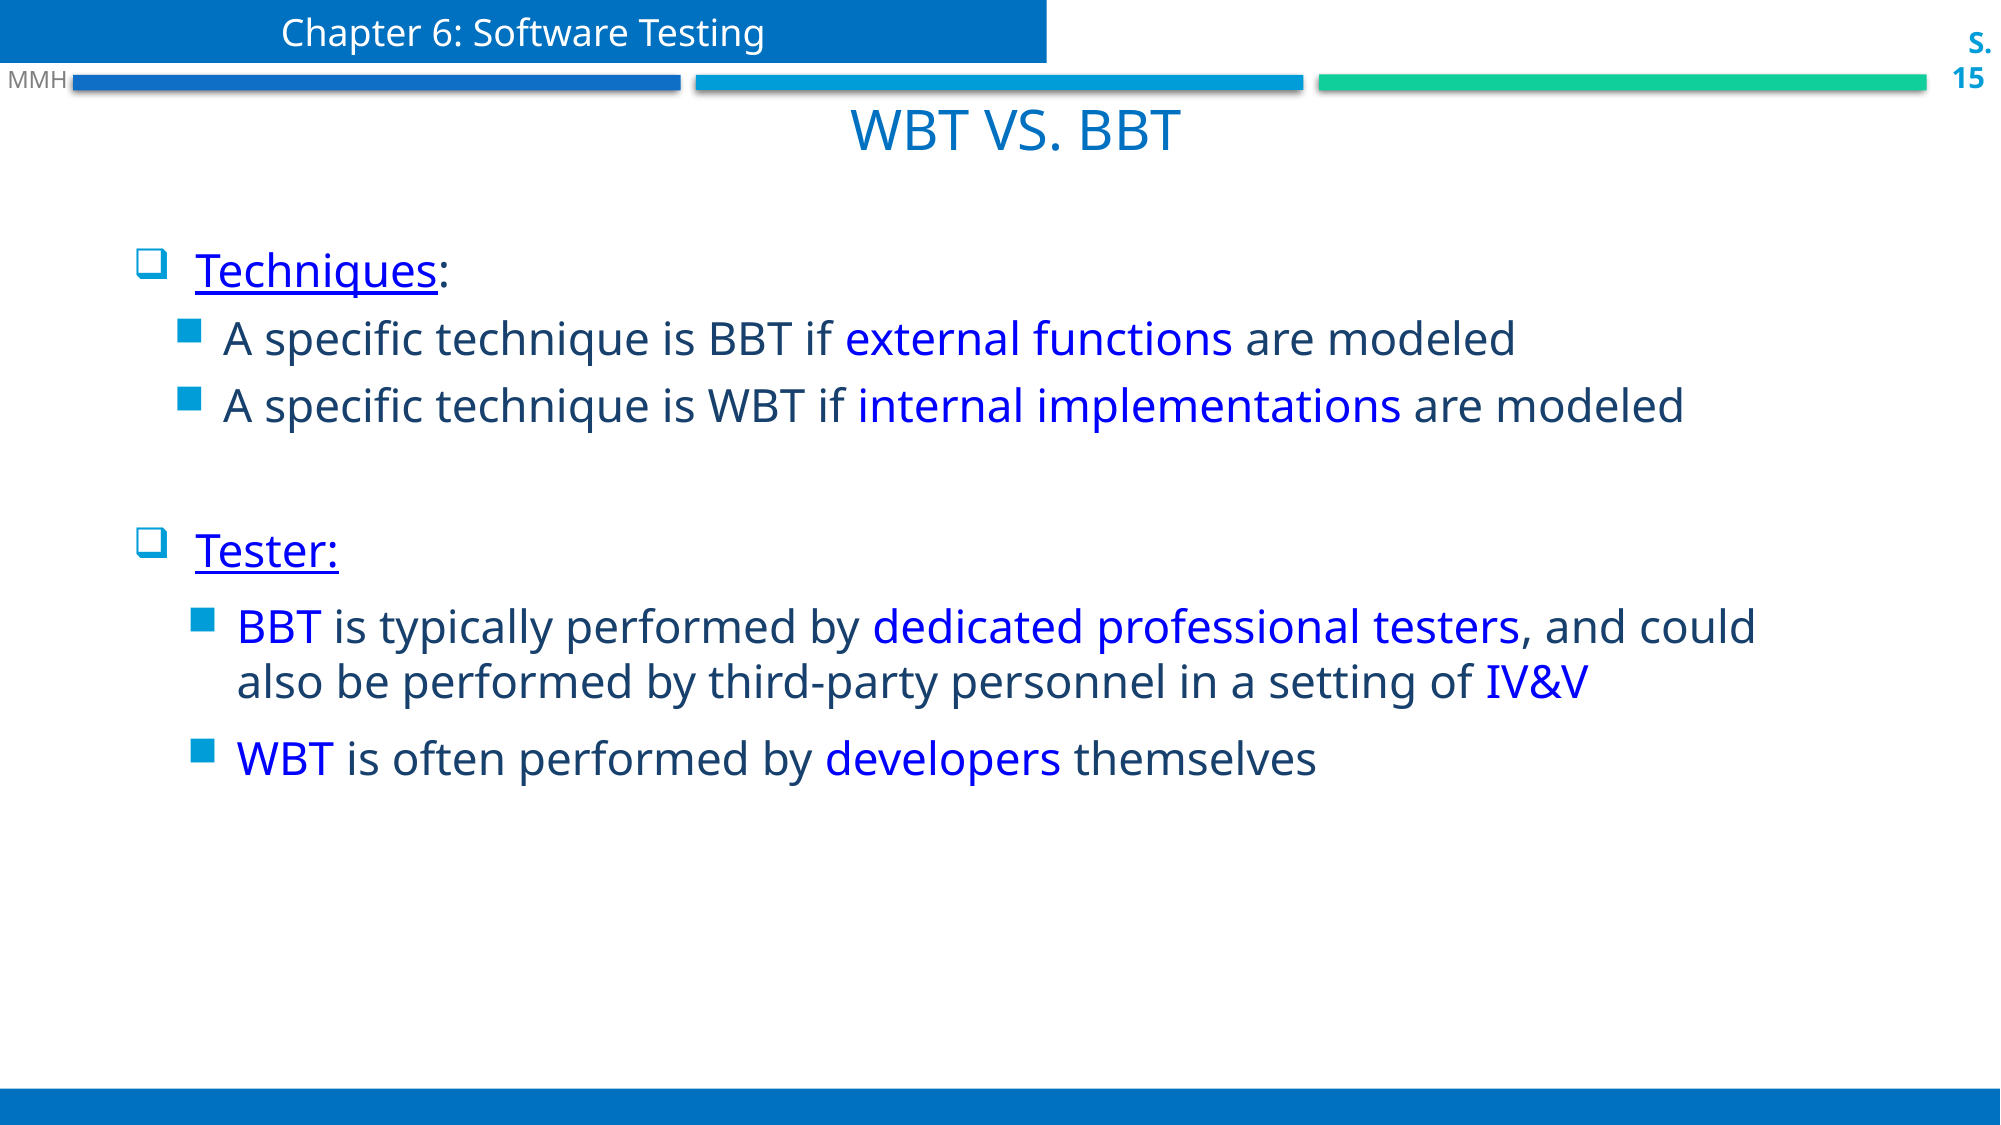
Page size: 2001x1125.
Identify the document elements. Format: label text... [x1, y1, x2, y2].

text_box Chapter 6: Software Testing [0, 0, 1049, 65]
text_box S.15 [1920, 45, 2000, 78]
text_box [0, 1087, 2000, 1125]
text_box MMH [0, 56, 85, 102]
title WBT vs. BBT [111, 87, 1921, 170]
text_box Techniques: A specific technique is BBT if external functions are modeled A specific technique is WBT if internal implementations are modeled Tester: BBT is typically performed by dedicated professional testers, and could also be performed by third-party personnel in a setting of IV&V WBT is often performed by developers themselves [118, 234, 1829, 886]
